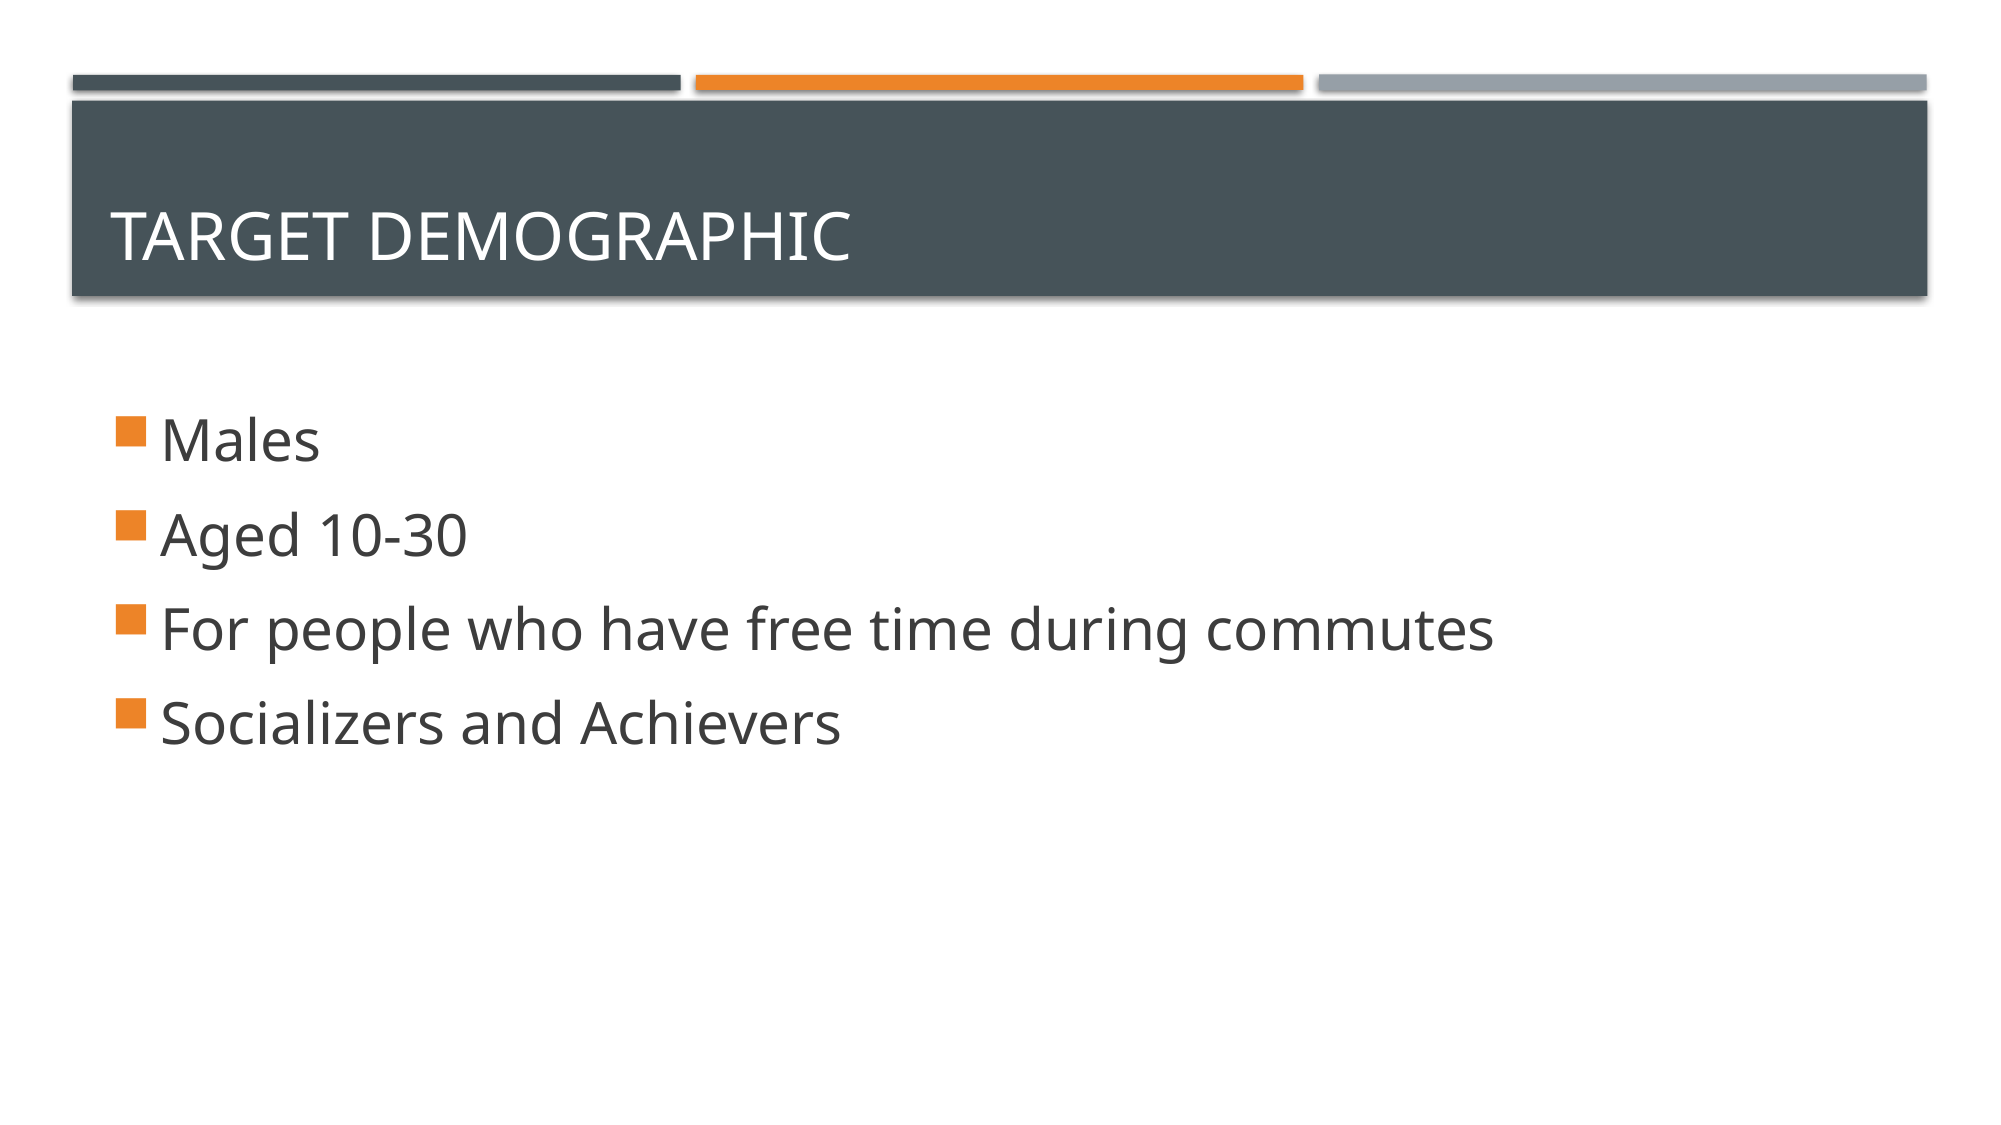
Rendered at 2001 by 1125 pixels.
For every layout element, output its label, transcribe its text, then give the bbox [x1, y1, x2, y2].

list Males Aged 10-30 For people who have free time during commutes Socializers and Achievers [95, 357, 1905, 962]
title Target Demographic [95, 115, 1905, 282]
